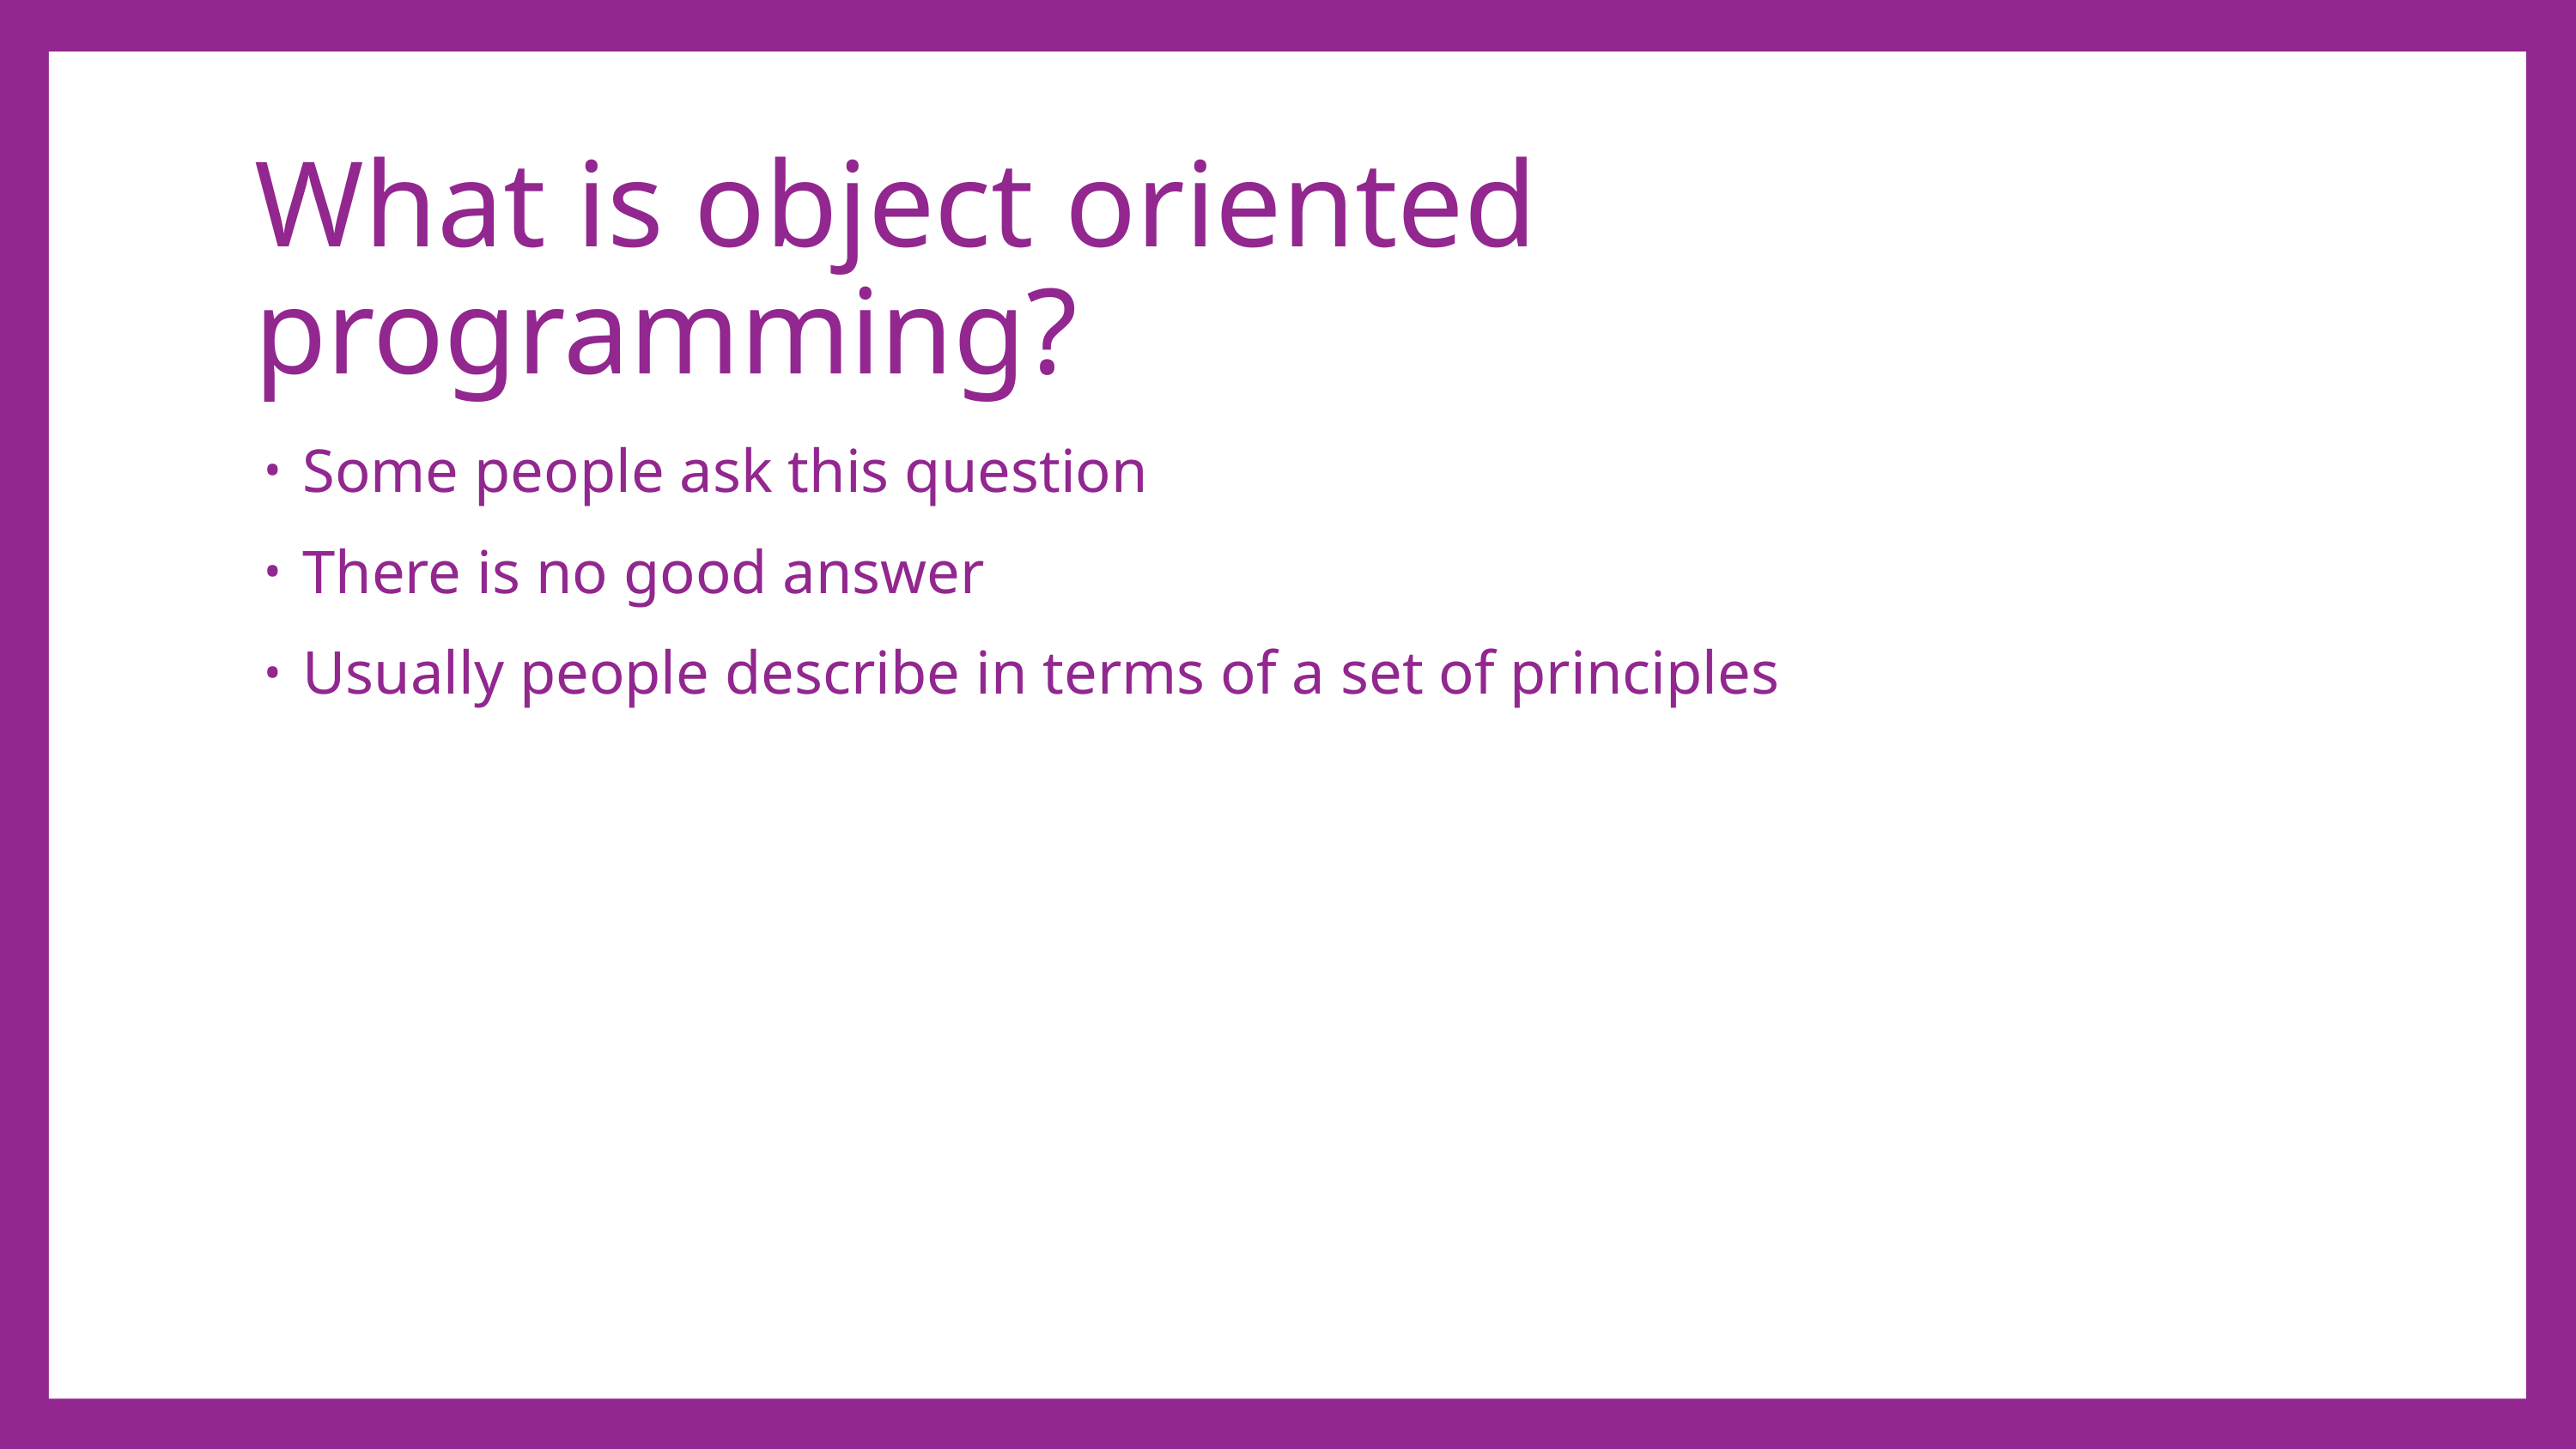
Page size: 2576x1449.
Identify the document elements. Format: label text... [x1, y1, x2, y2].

list Some people ask this question There is no good answer Usually people describe in terms of a set of principles [241, 434, 2328, 1288]
title What is object oriented programming? [241, 129, 2329, 415]
